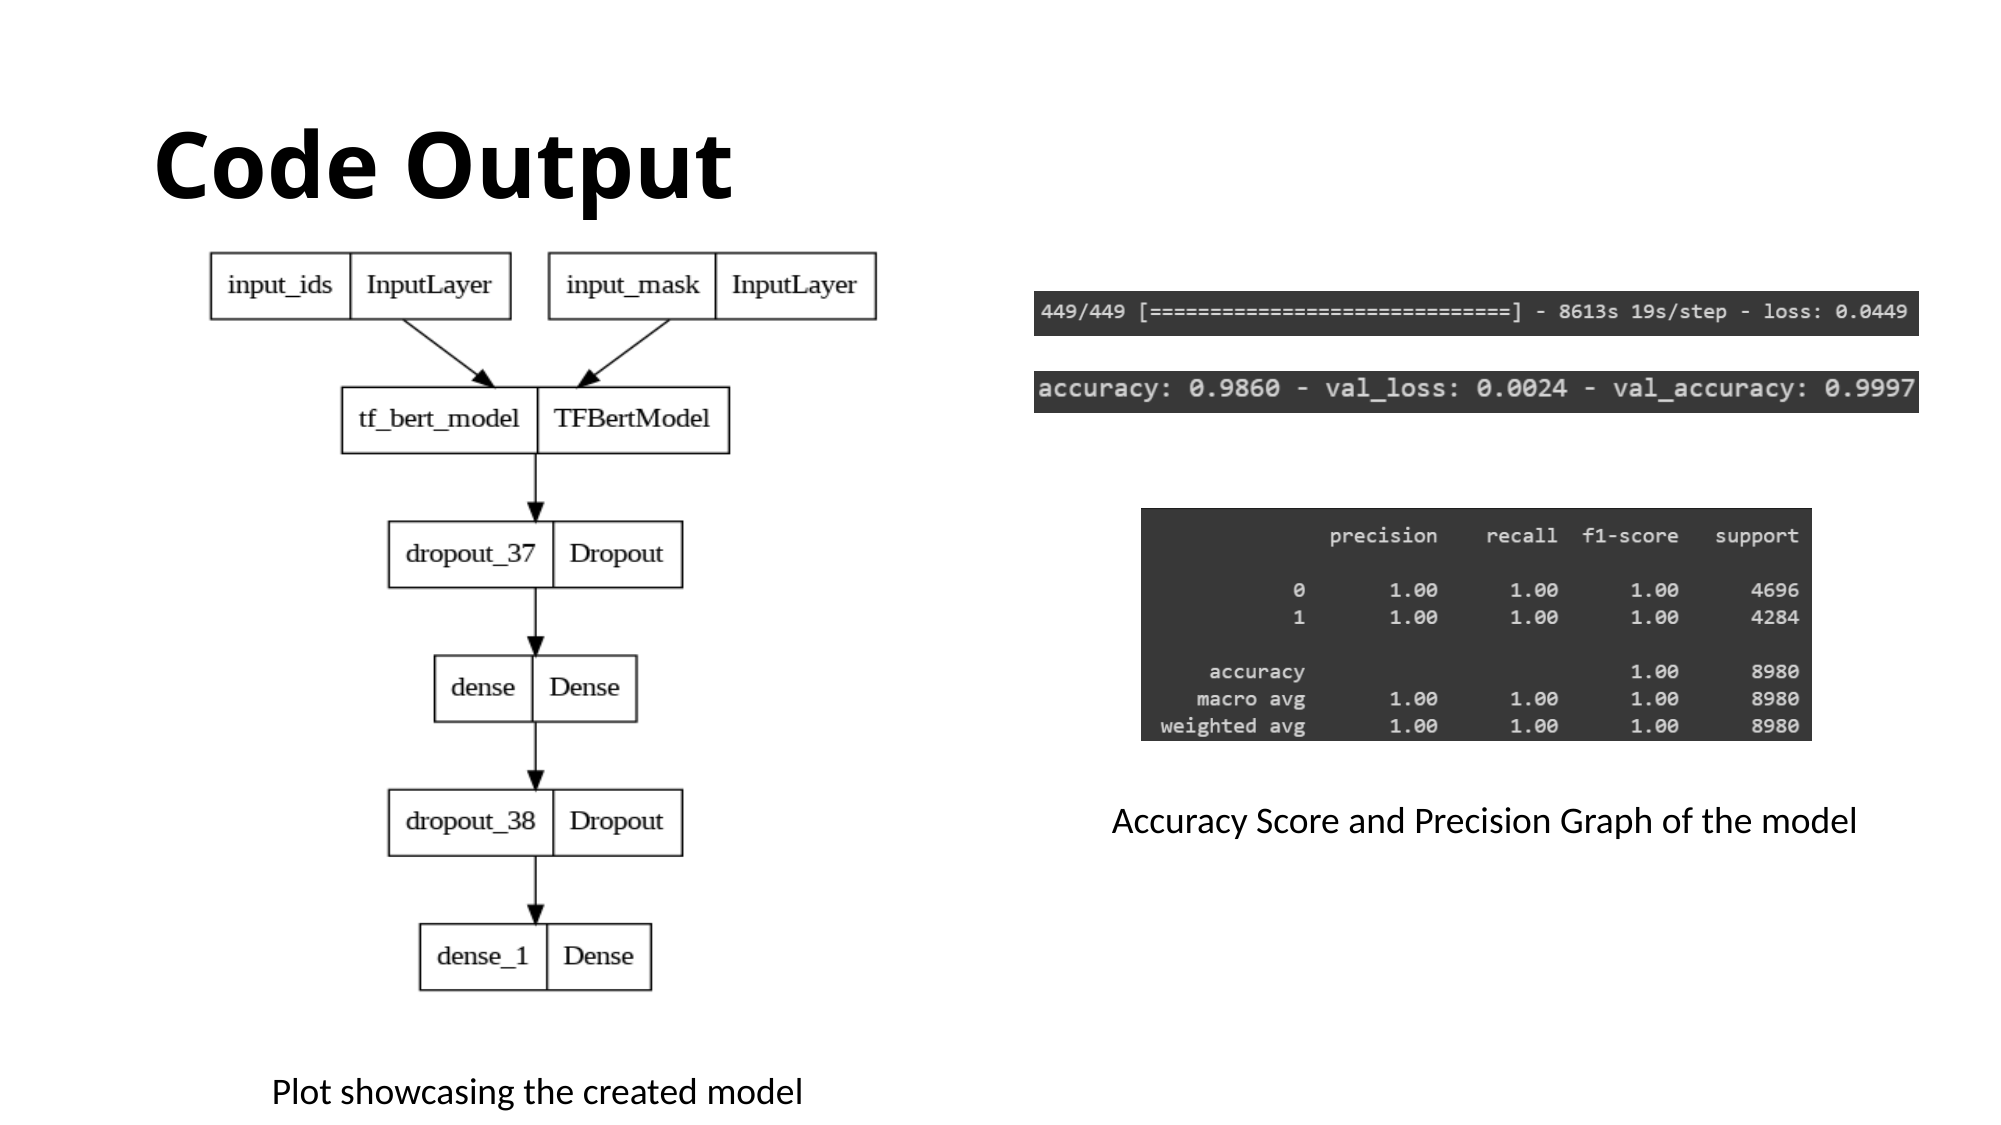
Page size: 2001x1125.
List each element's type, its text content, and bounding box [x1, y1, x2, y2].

text_box Accuracy Score and Precision Graph of the model [1097, 789, 2000, 849]
picture [1034, 291, 1919, 336]
picture [1034, 371, 1919, 413]
title Code Output [137, 59, 1863, 278]
text_box Plot showcasing the created model [257, 1059, 1563, 1120]
picture [1141, 508, 1812, 741]
picture [203, 245, 885, 999]
